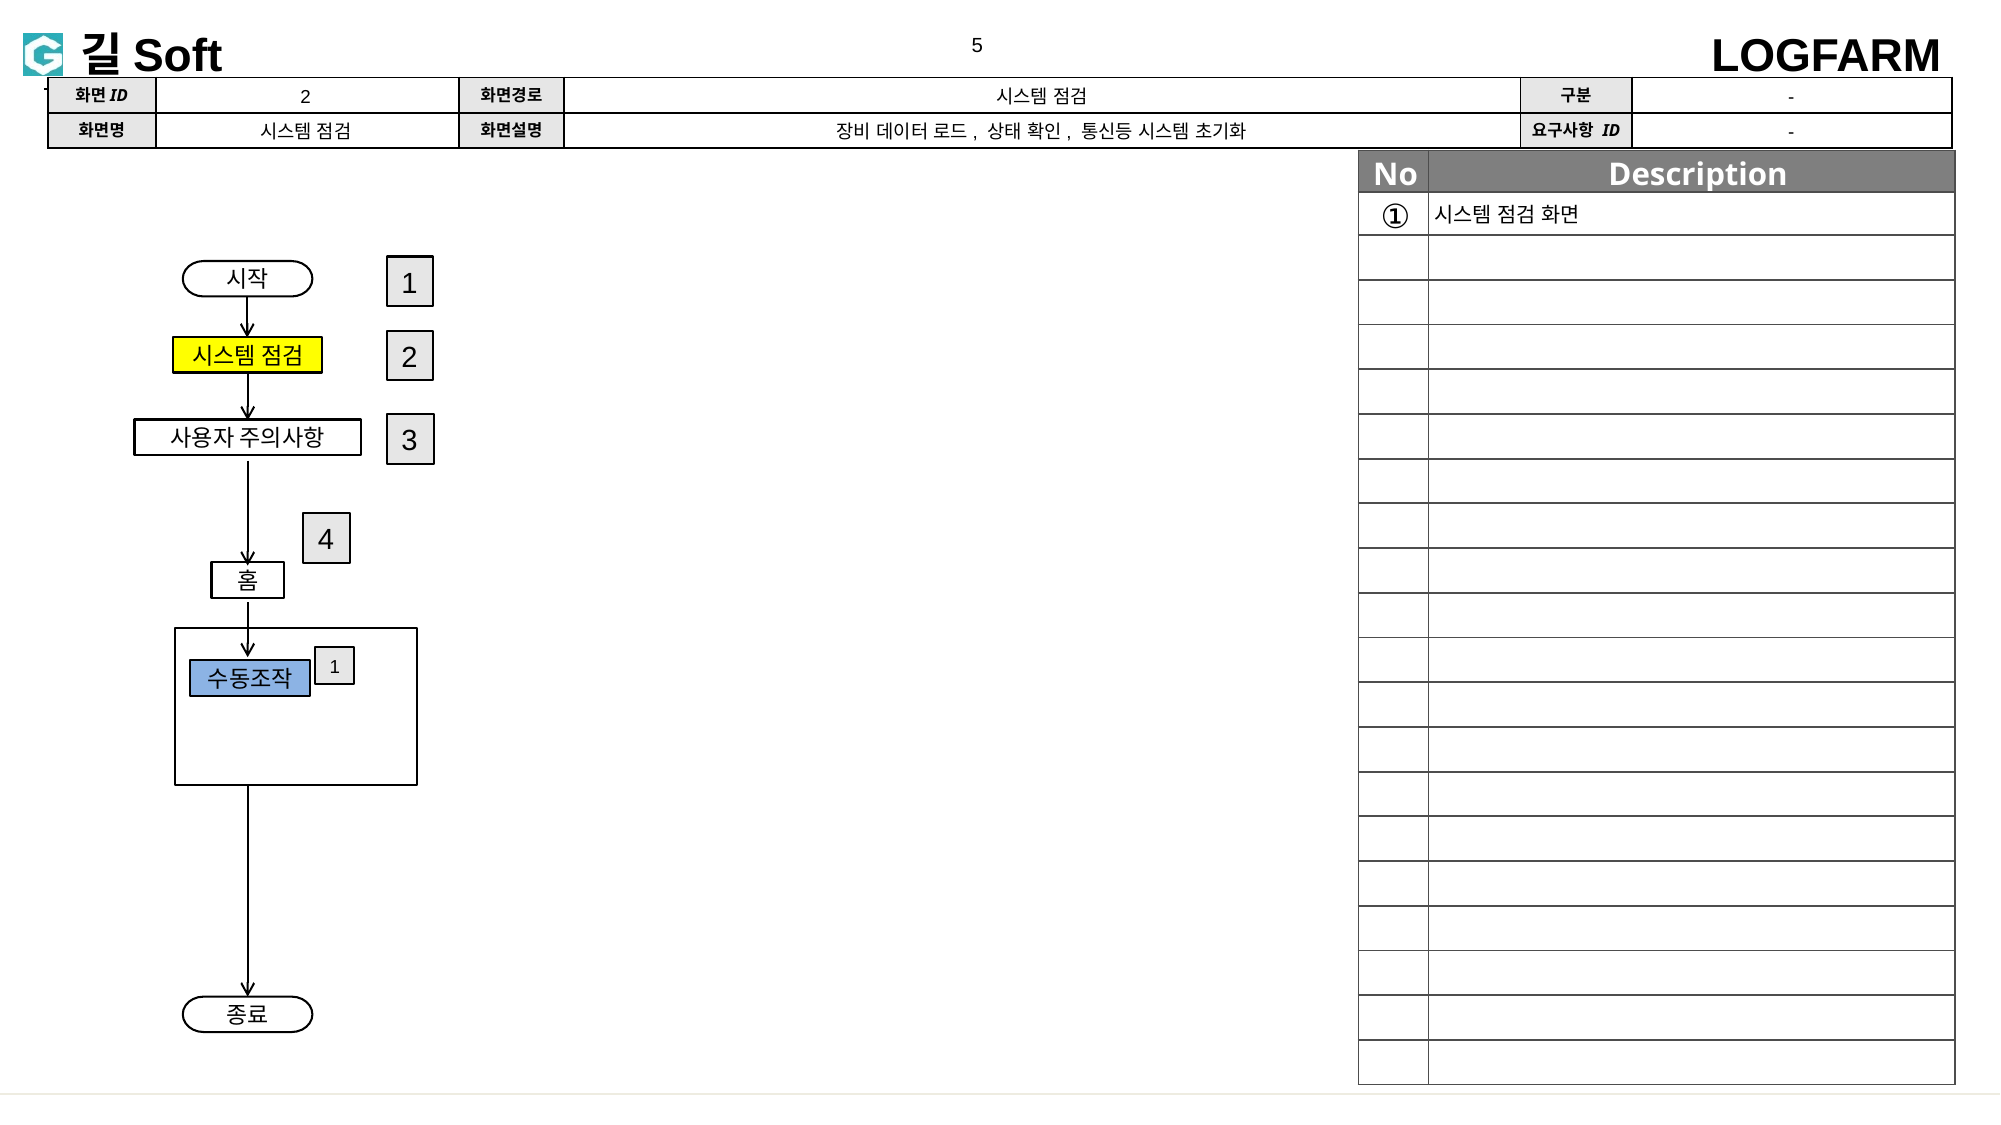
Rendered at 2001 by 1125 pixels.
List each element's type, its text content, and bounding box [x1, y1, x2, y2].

table_cell [1359, 951, 1428, 994]
text_box - [1631, 77, 1951, 115]
table_cell 시스템 점검 화면 [1429, 193, 1954, 234]
table_header No [1359, 151, 1428, 191]
text_box 수동조작 [190, 660, 311, 696]
text_box 3 [386, 414, 434, 464]
table_cell [1359, 415, 1428, 458]
table_cell [1429, 504, 1954, 547]
table_cell [1429, 773, 1954, 815]
table_cell [1359, 683, 1428, 726]
text_box 1 [314, 647, 354, 685]
table_cell [1359, 817, 1428, 860]
text_box 1 [386, 256, 434, 307]
table_cell [1429, 594, 1954, 637]
table_cell [1359, 862, 1428, 905]
table_cell [1429, 638, 1954, 681]
table_cell [1429, 951, 1954, 994]
table_cell [1429, 862, 1954, 905]
table_cell [1359, 594, 1428, 637]
table_cell [1359, 236, 1428, 279]
table_cell [1429, 281, 1954, 324]
table_cell [1359, 549, 1428, 592]
table_cell [1429, 683, 1954, 726]
table_cell [1359, 460, 1428, 502]
table_cell [1359, 996, 1428, 1039]
table_cell [1359, 281, 1428, 324]
text_box 종료 [180, 994, 315, 1035]
table_cell [1429, 415, 1954, 458]
table_cell [1429, 460, 1954, 502]
table_cell [1429, 370, 1954, 413]
text_box 장비 데이터 로드, 상태 확인, 통신등 시스템 초기화 [563, 115, 1521, 150]
table_cell [1359, 728, 1428, 771]
table_cell [1429, 817, 1954, 860]
text_box 시스템 점검 [563, 77, 1521, 115]
text_box 시스템 점검 [155, 115, 456, 150]
text_box 4 [303, 513, 351, 564]
table_cell [1429, 907, 1954, 950]
table_cell [1429, 1041, 1954, 1084]
table_cell [1429, 549, 1954, 592]
picture [23, 33, 63, 76]
table_cell [1359, 638, 1428, 681]
table_cell [1359, 773, 1428, 815]
text_box 2 [155, 77, 456, 115]
table_cell [1359, 325, 1428, 368]
table_cell [1359, 1041, 1428, 1084]
table_header Description [1429, 151, 1954, 191]
text_box 홈 [211, 562, 284, 598]
table_cell [1359, 370, 1428, 413]
table_cell [1429, 325, 1954, 368]
table_cell [1359, 907, 1428, 950]
text_box 2 [386, 330, 434, 381]
table_cell [1429, 728, 1954, 771]
text_box 시작 [180, 258, 315, 299]
text_box 시스템 점검 [173, 337, 323, 373]
table_cell ① [1359, 193, 1428, 234]
text_box 사용자 주의사항 [134, 419, 361, 455]
text_box - [1631, 115, 1951, 150]
text_box [173, 626, 419, 787]
table_cell [1359, 504, 1428, 547]
table_cell [1429, 236, 1954, 279]
table_cell [1429, 996, 1954, 1039]
